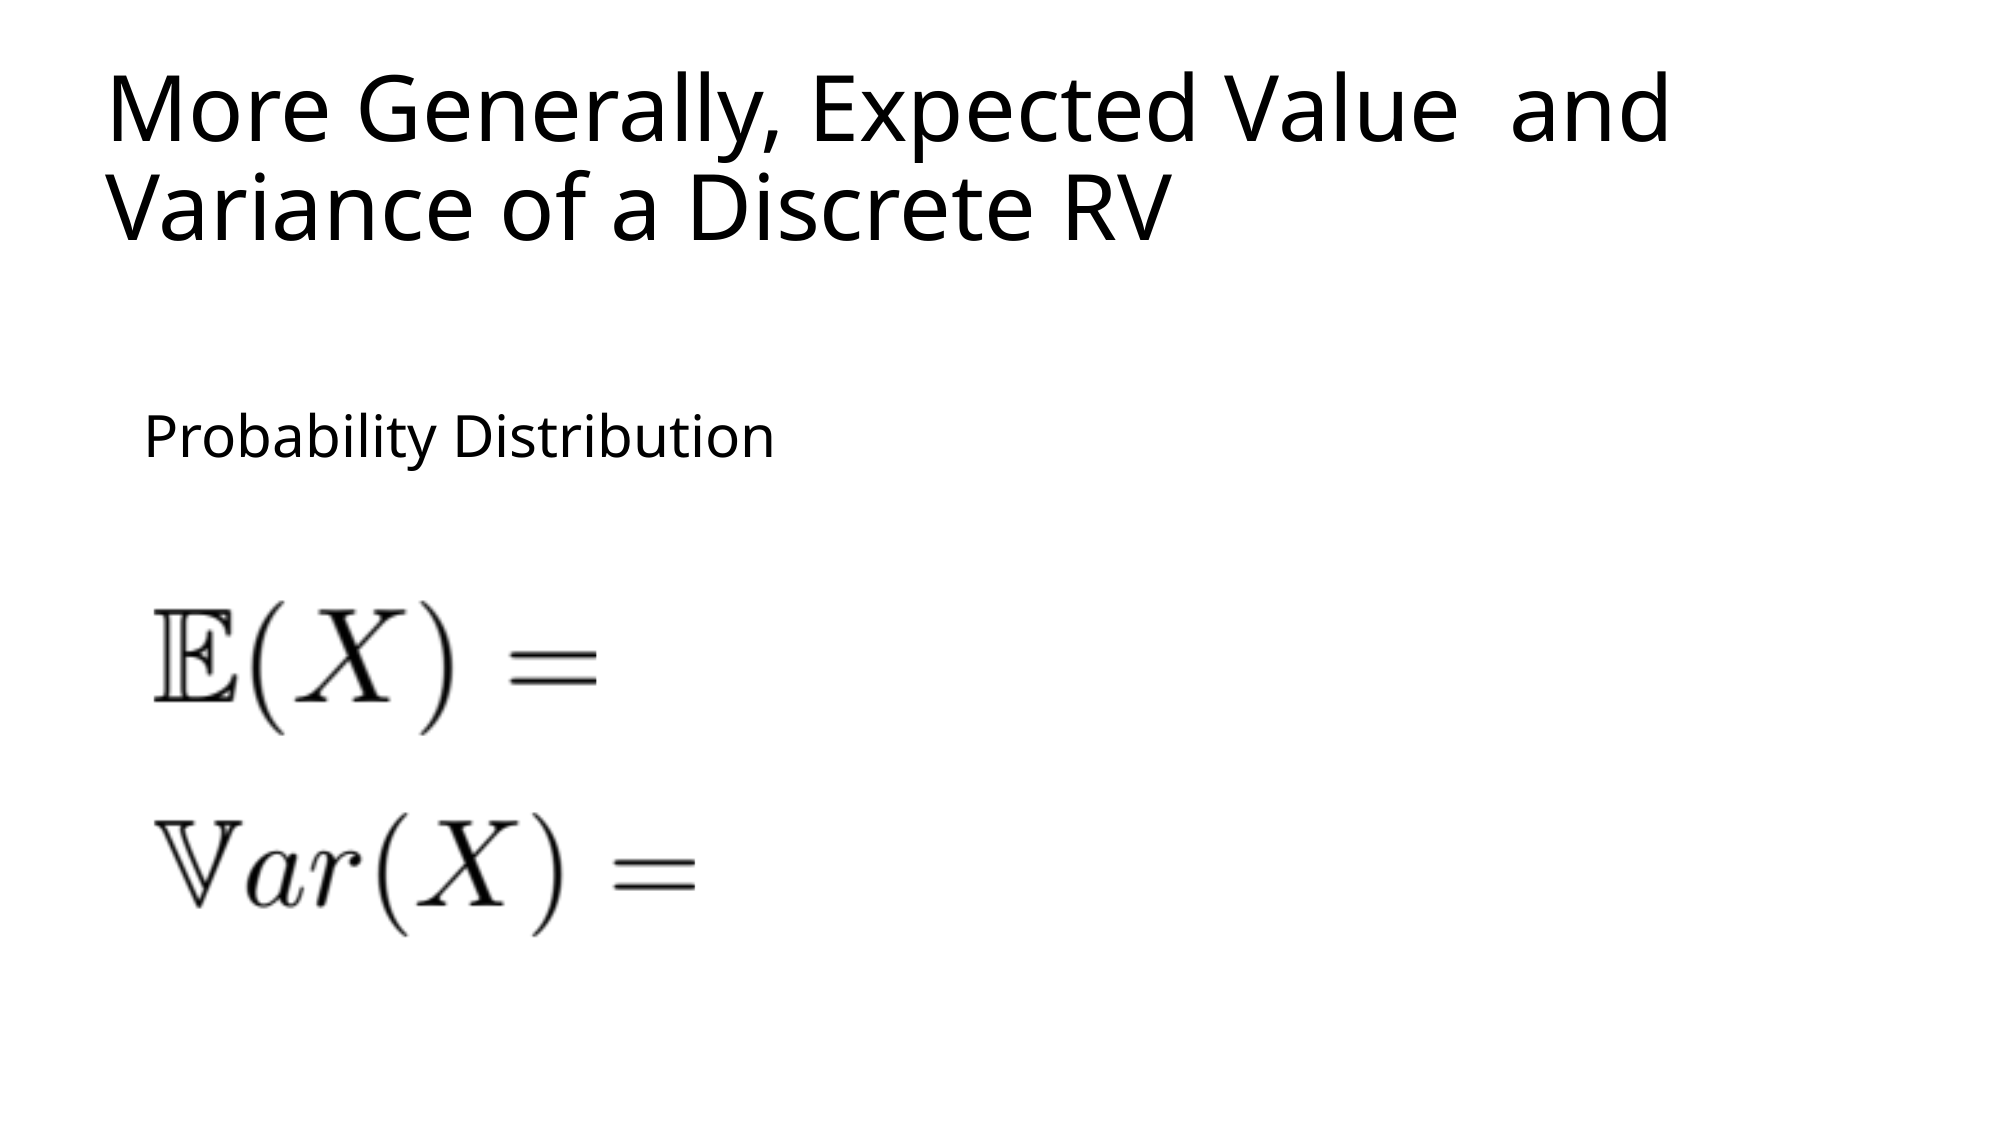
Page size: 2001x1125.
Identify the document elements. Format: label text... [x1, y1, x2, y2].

text_box Probability Distribution [128, 391, 838, 477]
picture [153, 811, 696, 938]
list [153, 599, 597, 736]
title More Generally, Expected Value and Variance of a Discrete RV [90, 52, 1863, 271]
